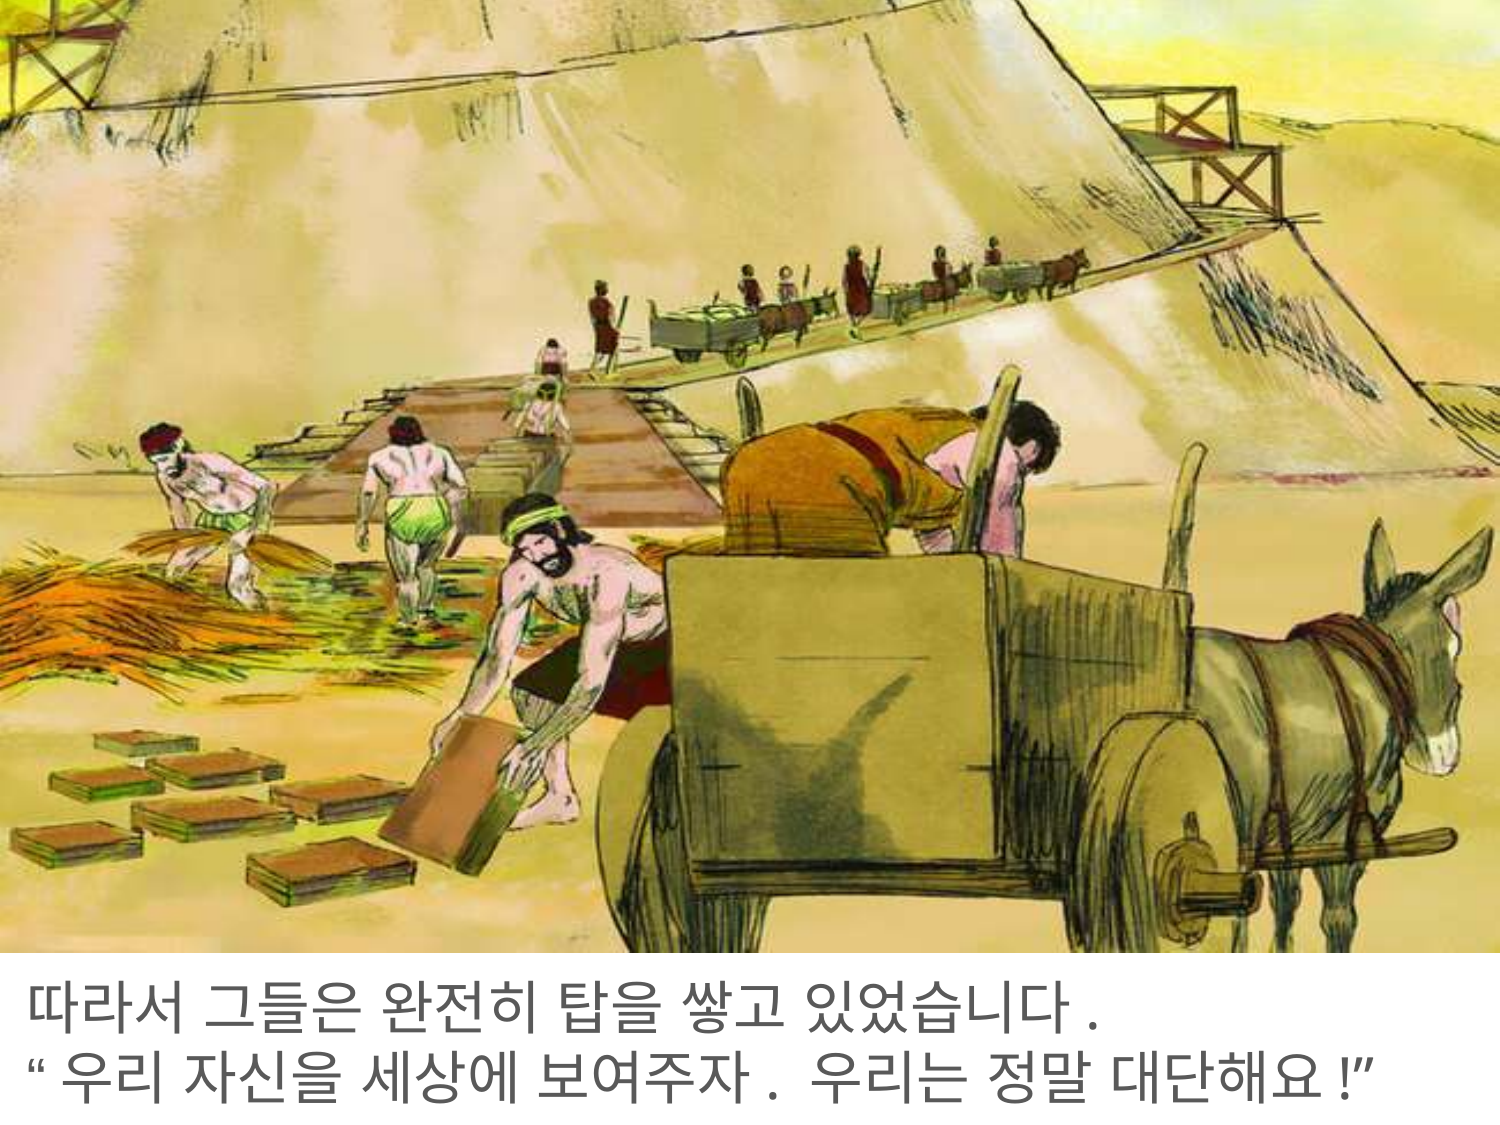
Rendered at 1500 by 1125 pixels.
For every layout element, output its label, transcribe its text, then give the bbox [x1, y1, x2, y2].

text_box 따라서 그들은 완전히 탑을 쌓고 있었습니다. “우리 자신을 세상에 보여주자. 우리는 정말 대단해요!” [11, 964, 1483, 1119]
picture [0, 0, 1500, 953]
